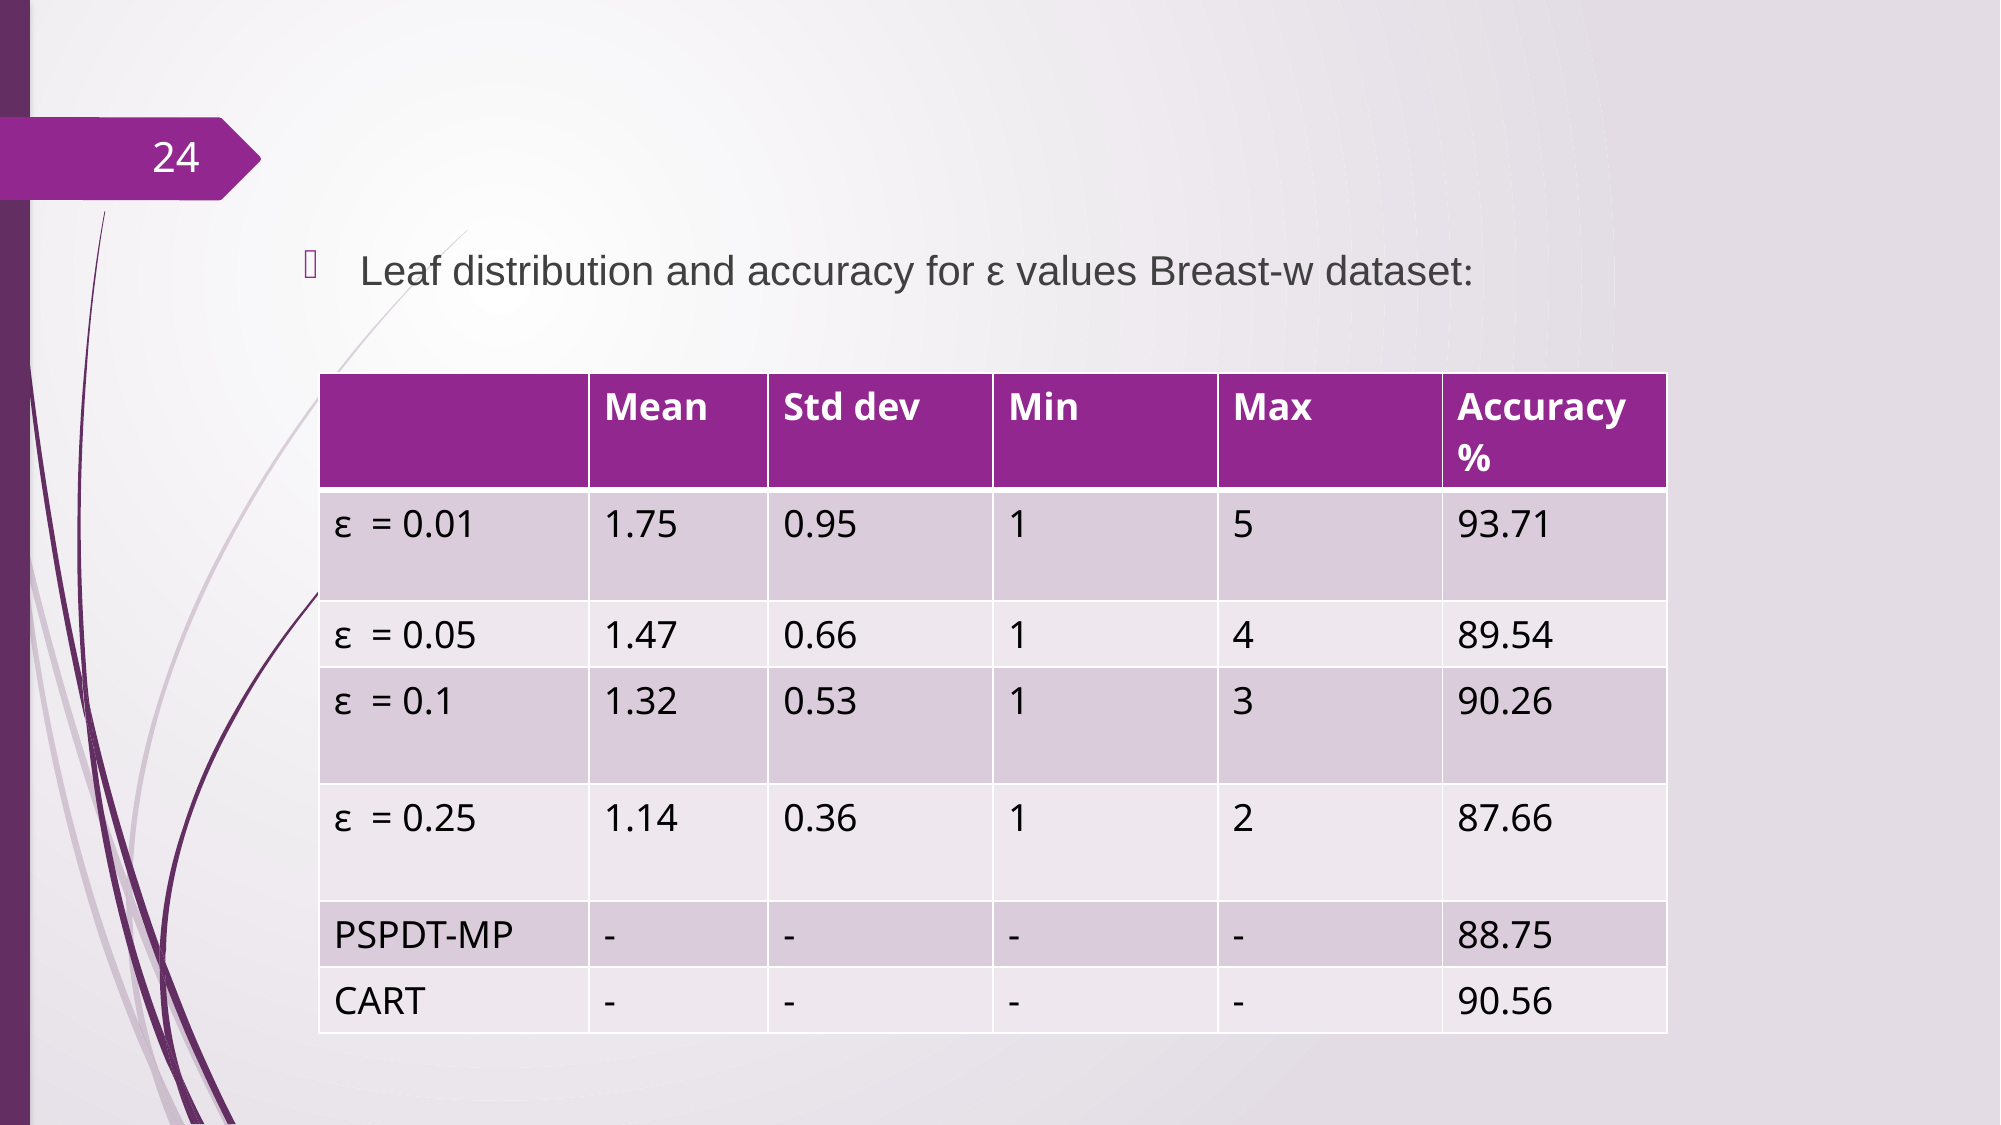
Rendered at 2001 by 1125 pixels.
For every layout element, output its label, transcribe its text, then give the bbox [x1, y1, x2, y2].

table_cell 90.26 [1443, 668, 1666, 783]
table_cell - [769, 902, 992, 966]
table_cell 0.66 [769, 602, 992, 666]
table_cell - [1219, 902, 1442, 966]
table_cell 1 [994, 602, 1217, 666]
table_cell 87.66 [1443, 785, 1666, 900]
slide_number 24 [87, 129, 216, 190]
table_cell ε = 0.1 [320, 668, 588, 783]
table_cell 0.53 [769, 668, 992, 783]
table_cell CART [320, 968, 588, 1032]
table_cell 1 [994, 668, 1217, 783]
table_cell 88.75 [1443, 902, 1666, 966]
table_cell 1.47 [590, 602, 767, 666]
table_cell ε = 0.25 [320, 785, 588, 900]
table_cell - [1219, 968, 1442, 1032]
table_cell 1.75 [590, 493, 767, 600]
table_cell 1.32 [590, 668, 767, 783]
table_header Min [994, 374, 1217, 487]
table_cell 4 [1219, 602, 1442, 666]
table_cell 1.14 [590, 785, 767, 900]
table_cell ε = 0.05 [320, 602, 588, 666]
table_cell ε = 0.01 [320, 493, 588, 600]
table_cell 0.95 [769, 493, 992, 600]
table_header Std dev [769, 374, 992, 487]
table_header Accuracy% [1443, 374, 1666, 487]
table_cell 2 [1219, 785, 1442, 900]
table_cell 3 [1219, 668, 1442, 783]
table_cell - [590, 902, 767, 966]
table_cell 5 [1219, 493, 1442, 600]
table_cell - [590, 968, 767, 1032]
list Leaf distribution and accuracy for ε values Breast-w dataset: [288, 235, 1553, 970]
table_header [320, 374, 588, 487]
table_header Max [1219, 374, 1442, 487]
table_cell 1 [994, 785, 1217, 900]
table_cell - [994, 968, 1217, 1032]
table_header Mean [590, 374, 767, 487]
table_cell 93.71 [1443, 493, 1666, 600]
table_cell PSPDT-MP [320, 902, 588, 966]
table_cell 90.56 [1443, 968, 1666, 1032]
table_cell - [994, 902, 1217, 966]
table_cell - [769, 968, 992, 1032]
table_cell 1 [994, 493, 1217, 600]
table_cell 0.36 [769, 785, 992, 900]
table_cell 89.54 [1443, 602, 1666, 666]
